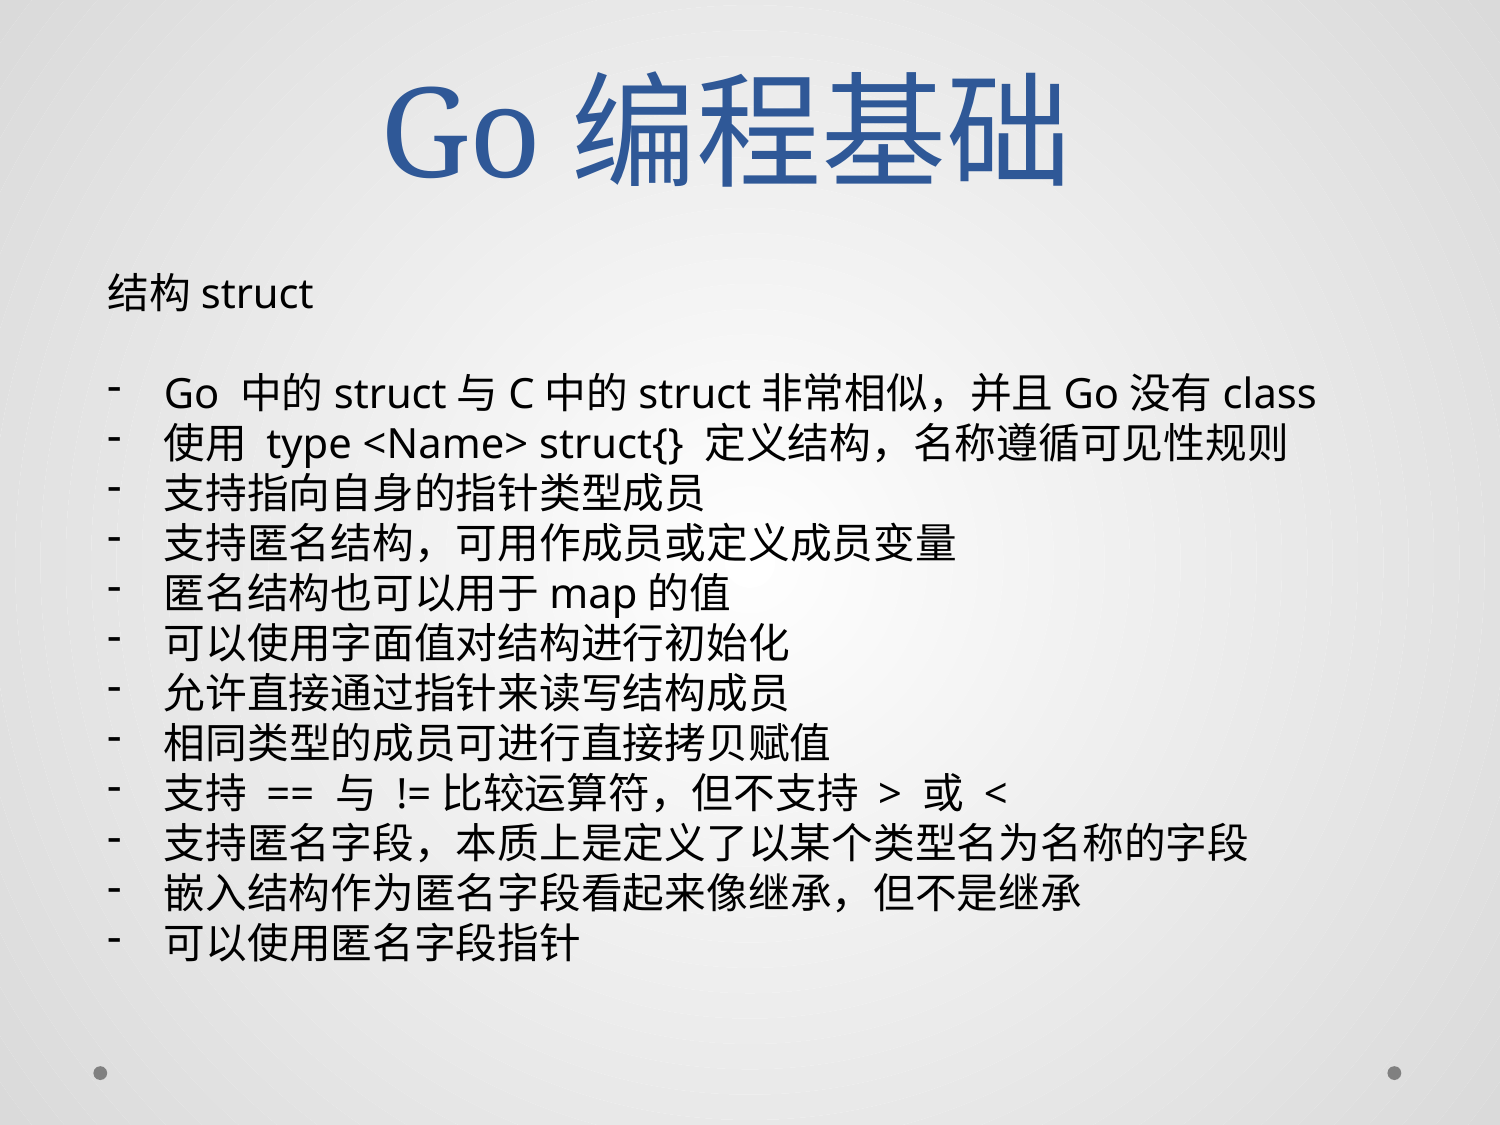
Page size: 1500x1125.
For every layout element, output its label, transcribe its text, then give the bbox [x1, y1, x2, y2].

title Go编程基础 [242, 42, 1211, 210]
text_box 结构struct Go 中的struct与C中的struct非常相似，并且Go没有class 使用 type <Name> struct{} 定义结构，名称遵循可见性规则 支持指向自身的指针类型成员 支持匿名结构，可用作成员或定义成员变量 匿名结构也可以用于map的值 可以使用字面值对结构进行初始化 允许直接通过指针来读写结构成员 相同类型的成员可进行直接拷贝赋值 支持 == 与 !=比较运算符，但不支持 > 或 < 支持匿名字段，本质上是定义了以某个类型名为名称的字段 嵌入结构作为匿名字段看起来像继承，但不是继承 可以使用匿名字段指针 [92, 259, 1332, 975]
